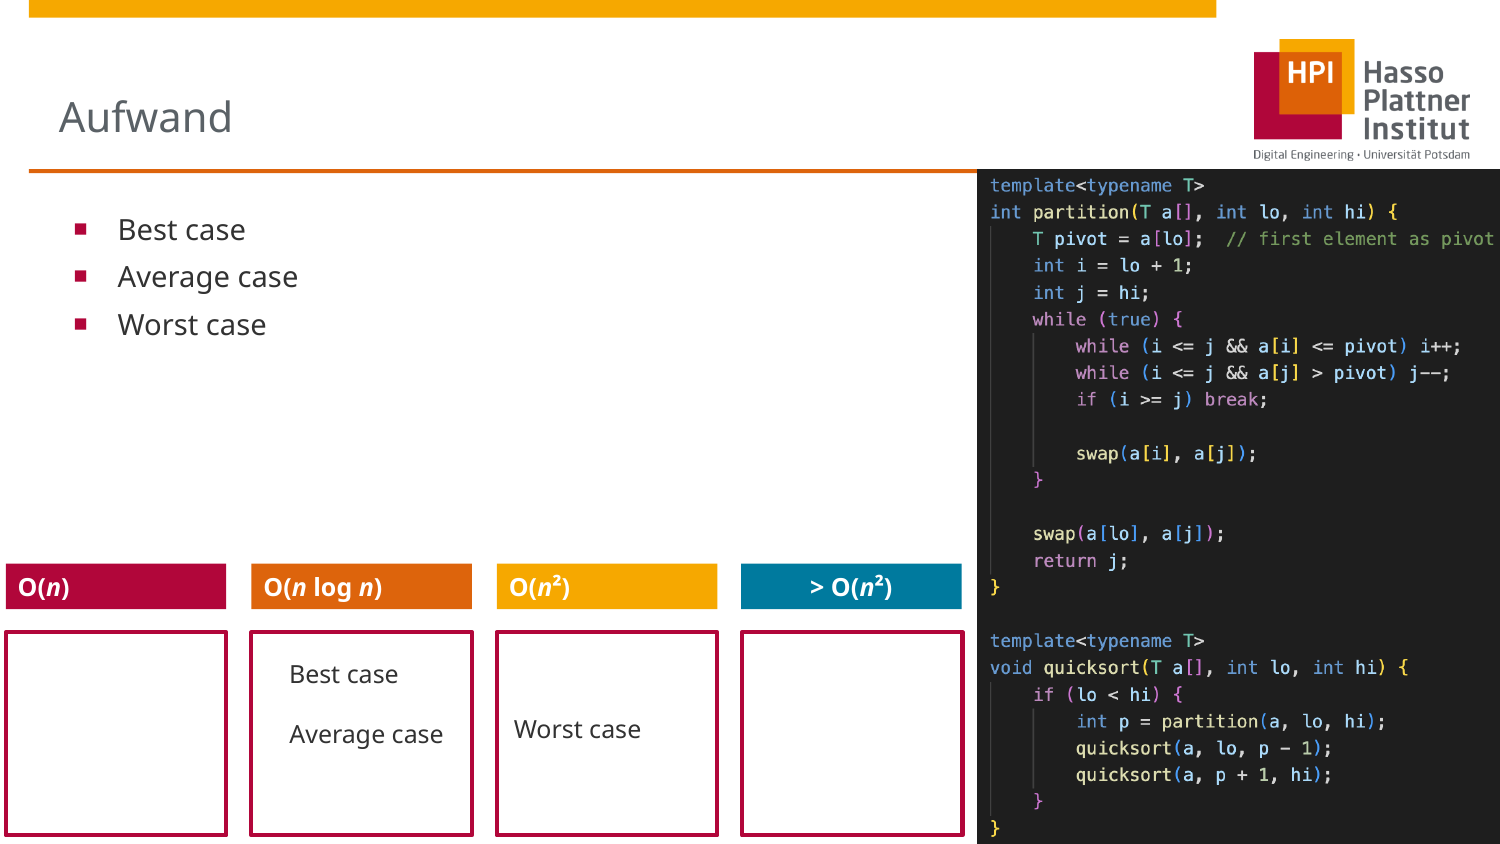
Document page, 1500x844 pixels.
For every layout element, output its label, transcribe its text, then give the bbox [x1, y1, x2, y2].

list Best case Average case Worst case [58, 203, 962, 541]
title Aufwand [58, 17, 1187, 170]
picture [976, 169, 1500, 844]
picture [1254, 39, 1470, 161]
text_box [5, 563, 963, 836]
